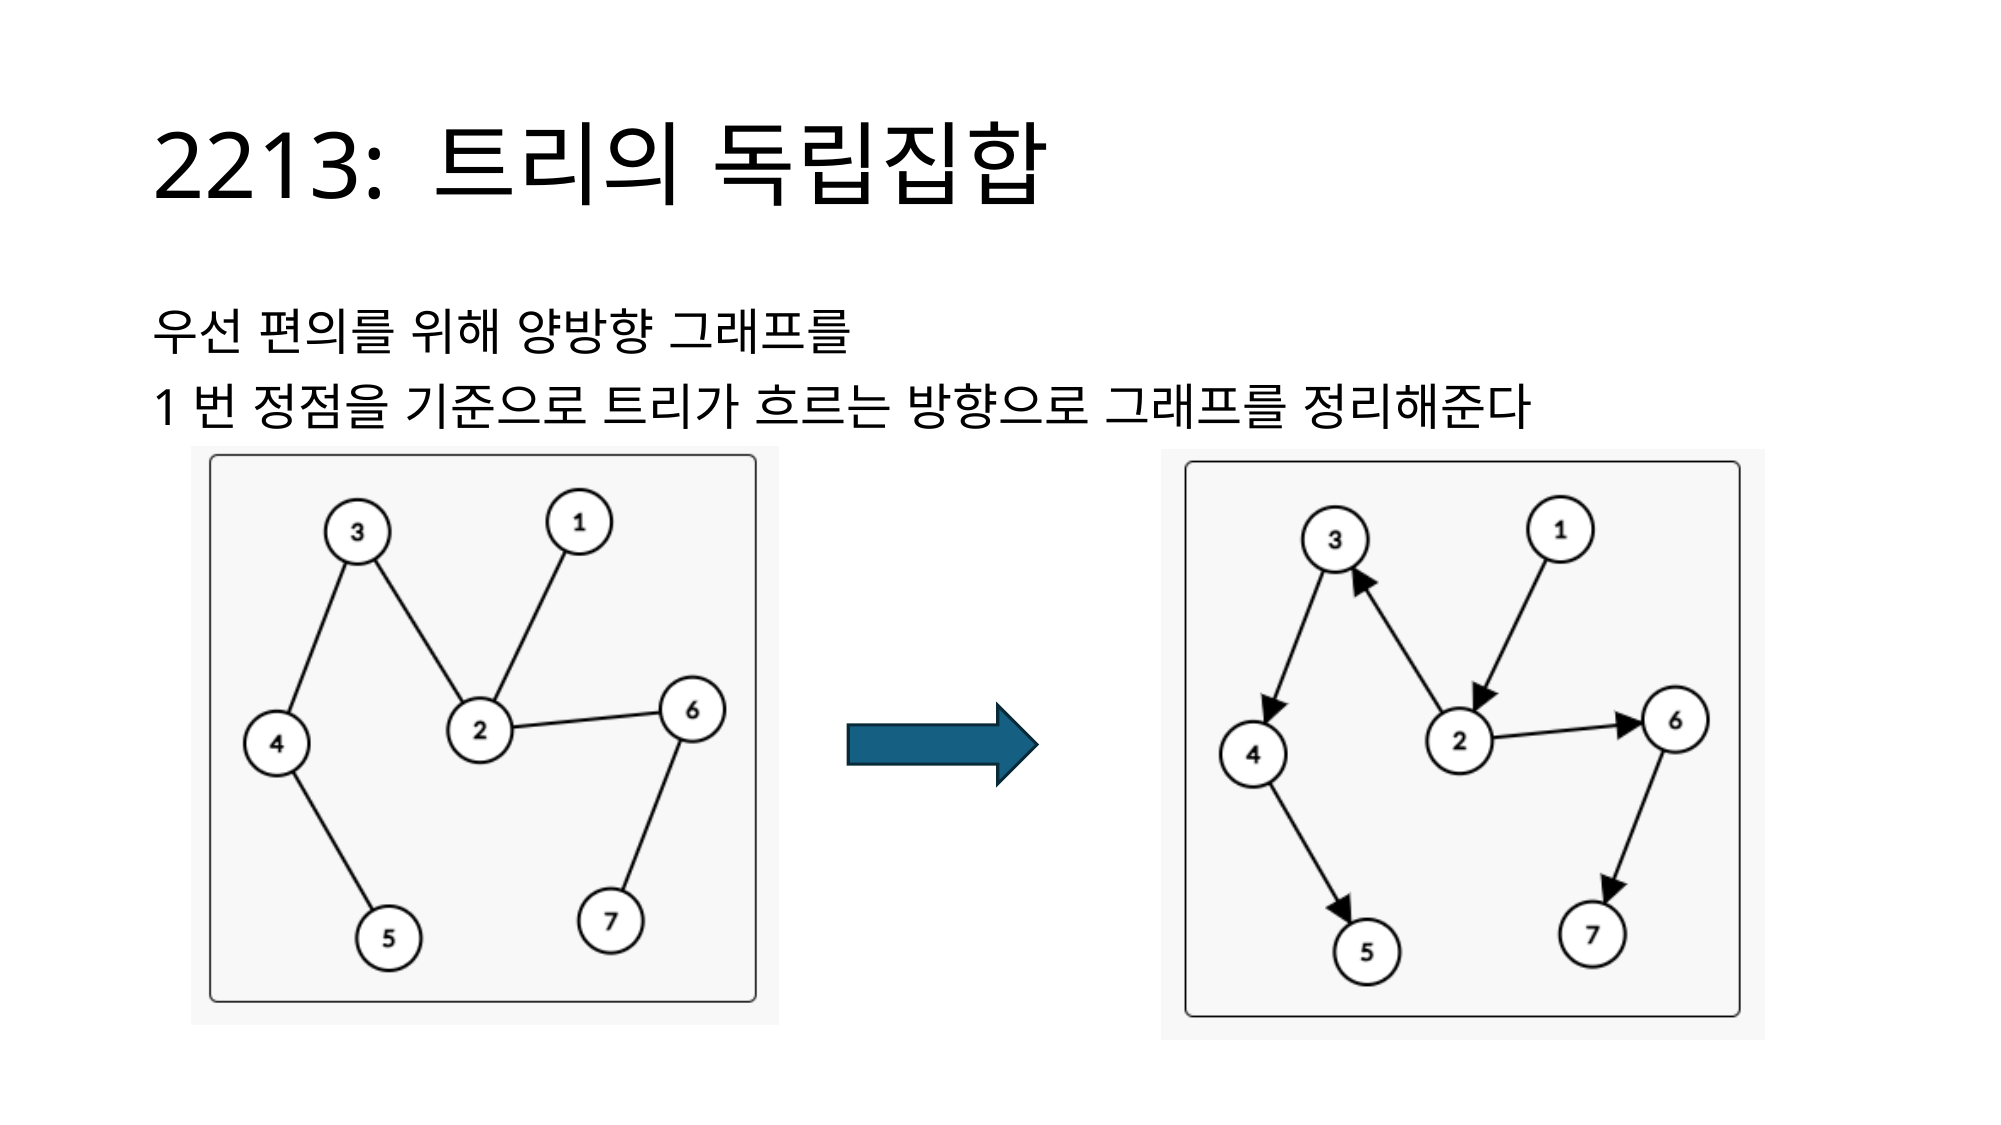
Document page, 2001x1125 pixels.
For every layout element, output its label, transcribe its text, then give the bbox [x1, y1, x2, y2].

picture [190, 446, 780, 1025]
list 우선 편의를 위해 양방향 그래프를 1번 정점을 기준으로 트리가 흐르는 방향으로 그래프를 정리해준다 [137, 299, 1863, 1014]
picture [1160, 449, 1765, 1040]
title 2213: 트리의 독립집합 [137, 59, 1863, 278]
text_box [846, 701, 1040, 788]
